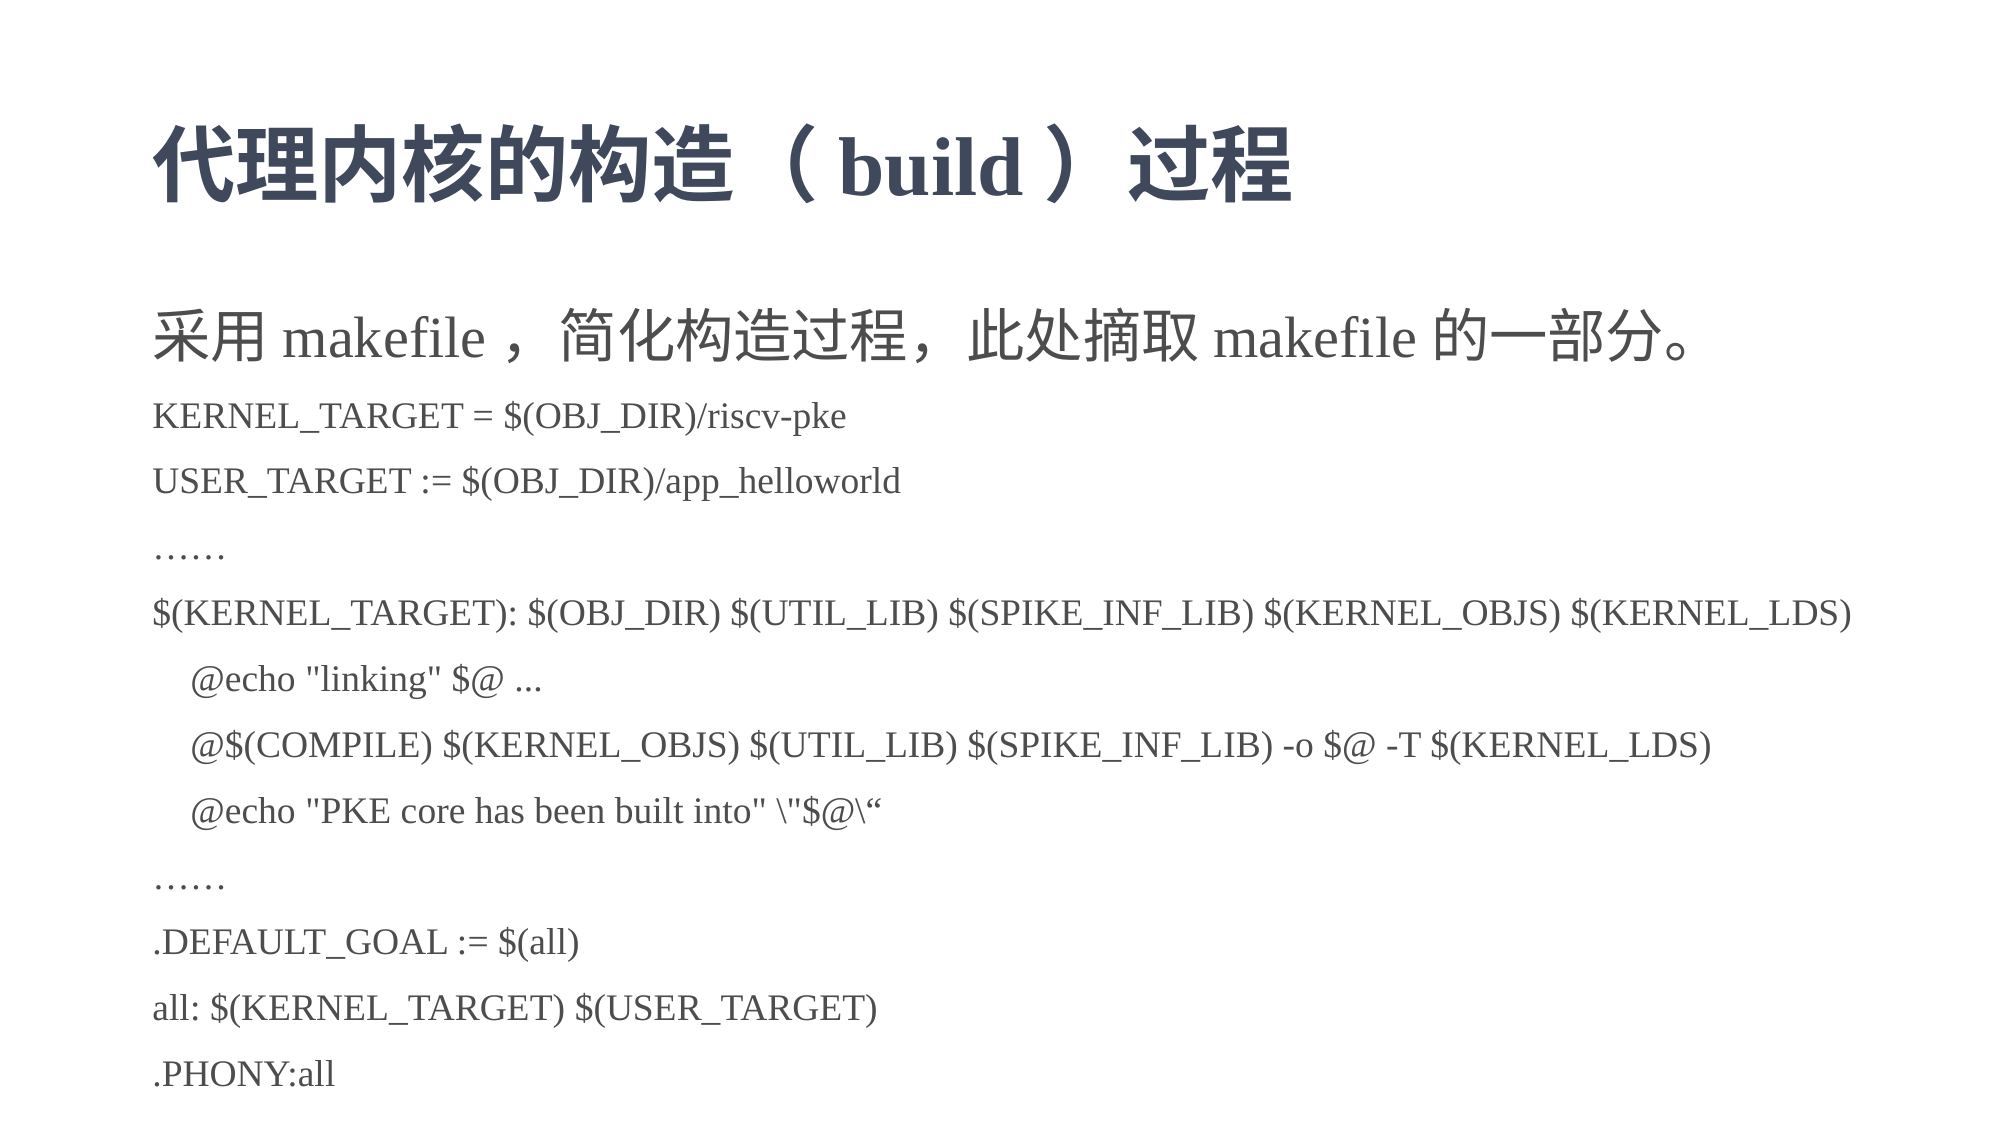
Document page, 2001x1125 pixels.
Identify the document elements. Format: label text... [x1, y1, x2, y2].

title 代理内核的构造（build）过程 [137, 59, 1863, 278]
list 采用makefile，简化构造过程，此处摘取makefile的一部分。 KERNEL_TARGET = $(OBJ_DIR)/riscv-pke USER_TARGET := $(OBJ_DIR)/app_helloworld …… $(KERNEL_TARGET): $(OBJ_DIR) $(UTIL_LIB) $(SPIKE_INF_LIB) $(KERNEL_OBJS) $(KERNEL_LDS) @echo "linking" $@ ... @$(COMPILE) $(KERNEL_OBJS) $(UTIL_LIB) $(SPIKE_INF_LIB) -o $@ -T $(KERNEL_LDS) @echo "PKE core has been built into" \"$@\“ …… .DEFAULT_GOAL := $(all) all: $(KERNEL_TARGET) $(USER_TARGET) .PHONY:all [137, 299, 1924, 1108]
